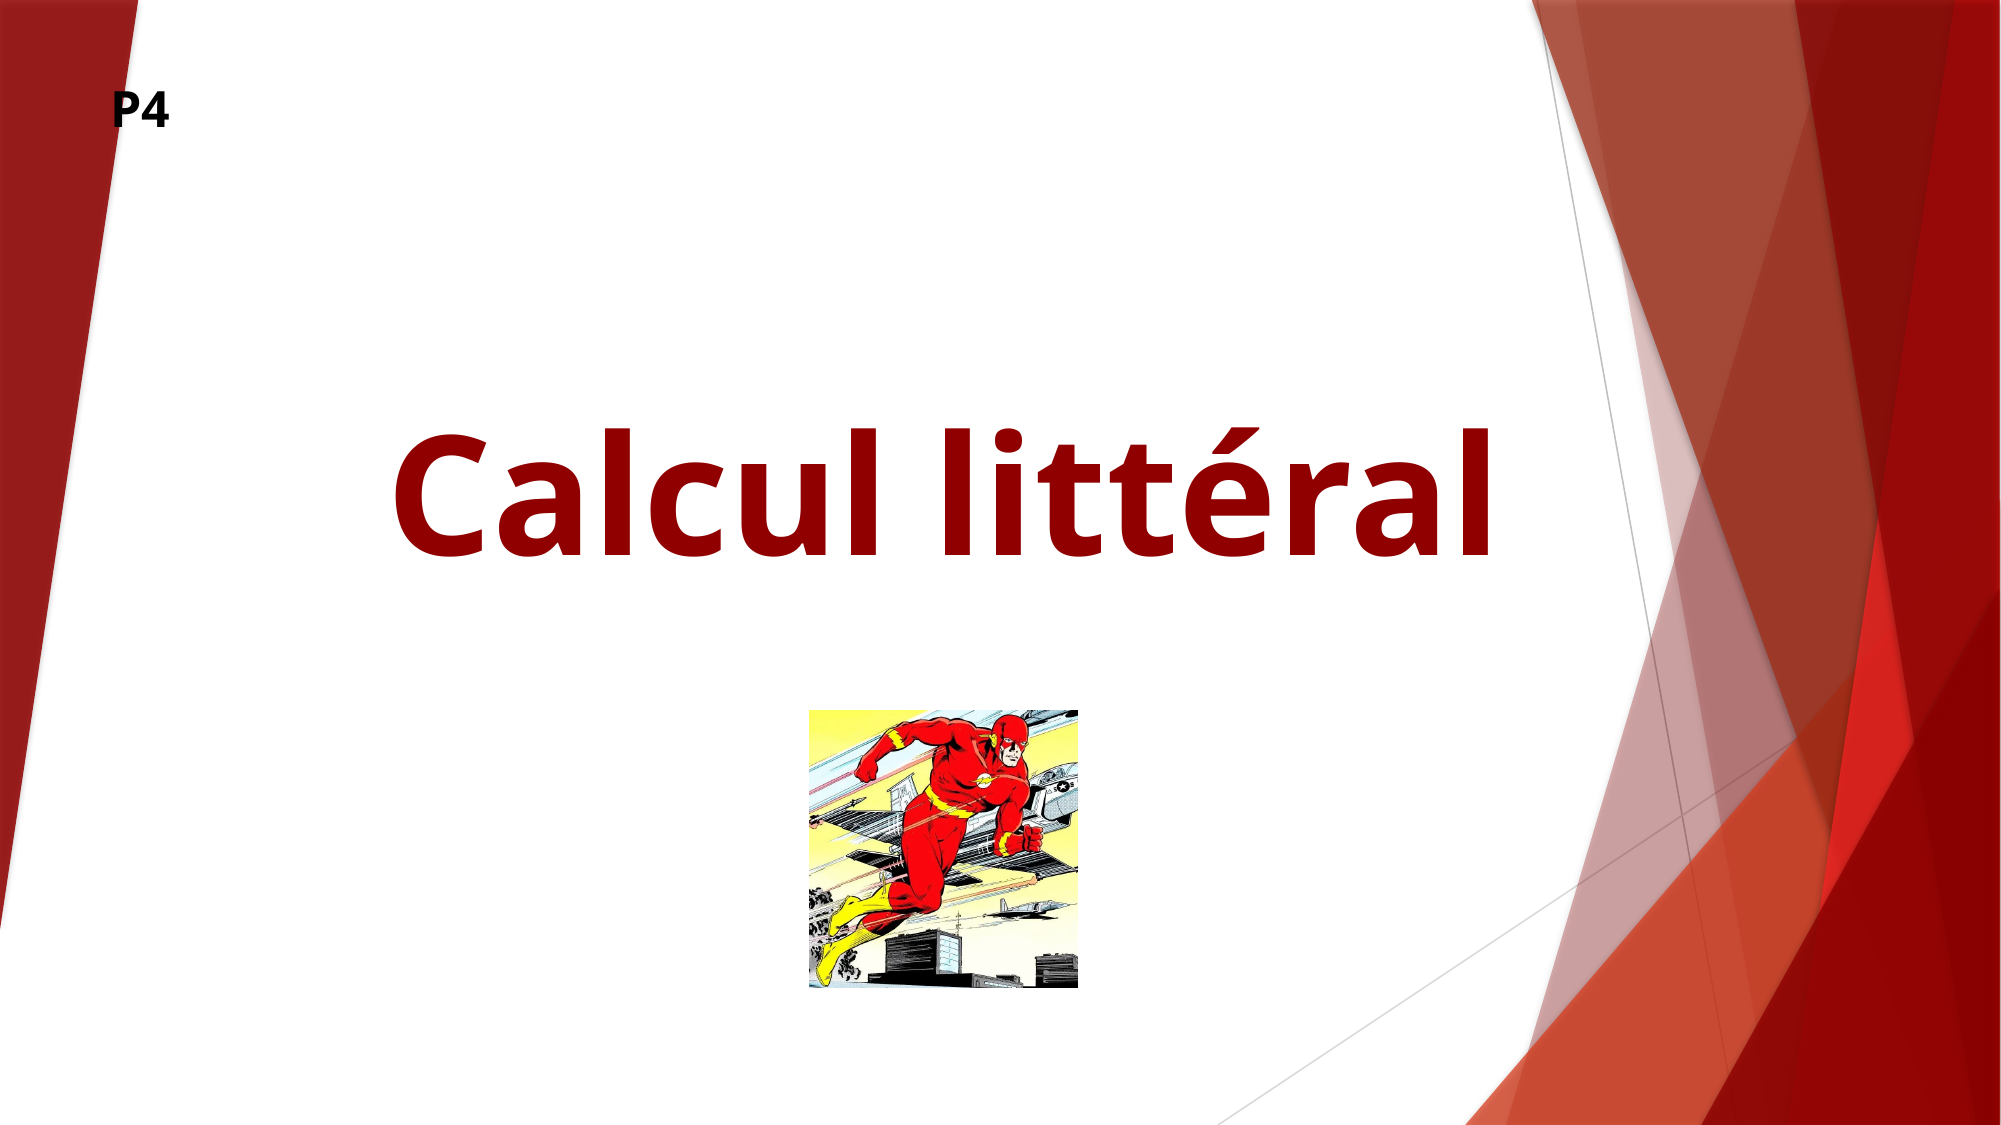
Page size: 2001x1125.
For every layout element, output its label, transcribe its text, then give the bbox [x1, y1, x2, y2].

picture [809, 709, 1079, 989]
title Calcul littéral [193, 204, 1694, 597]
text_box P4 [95, 70, 525, 145]
